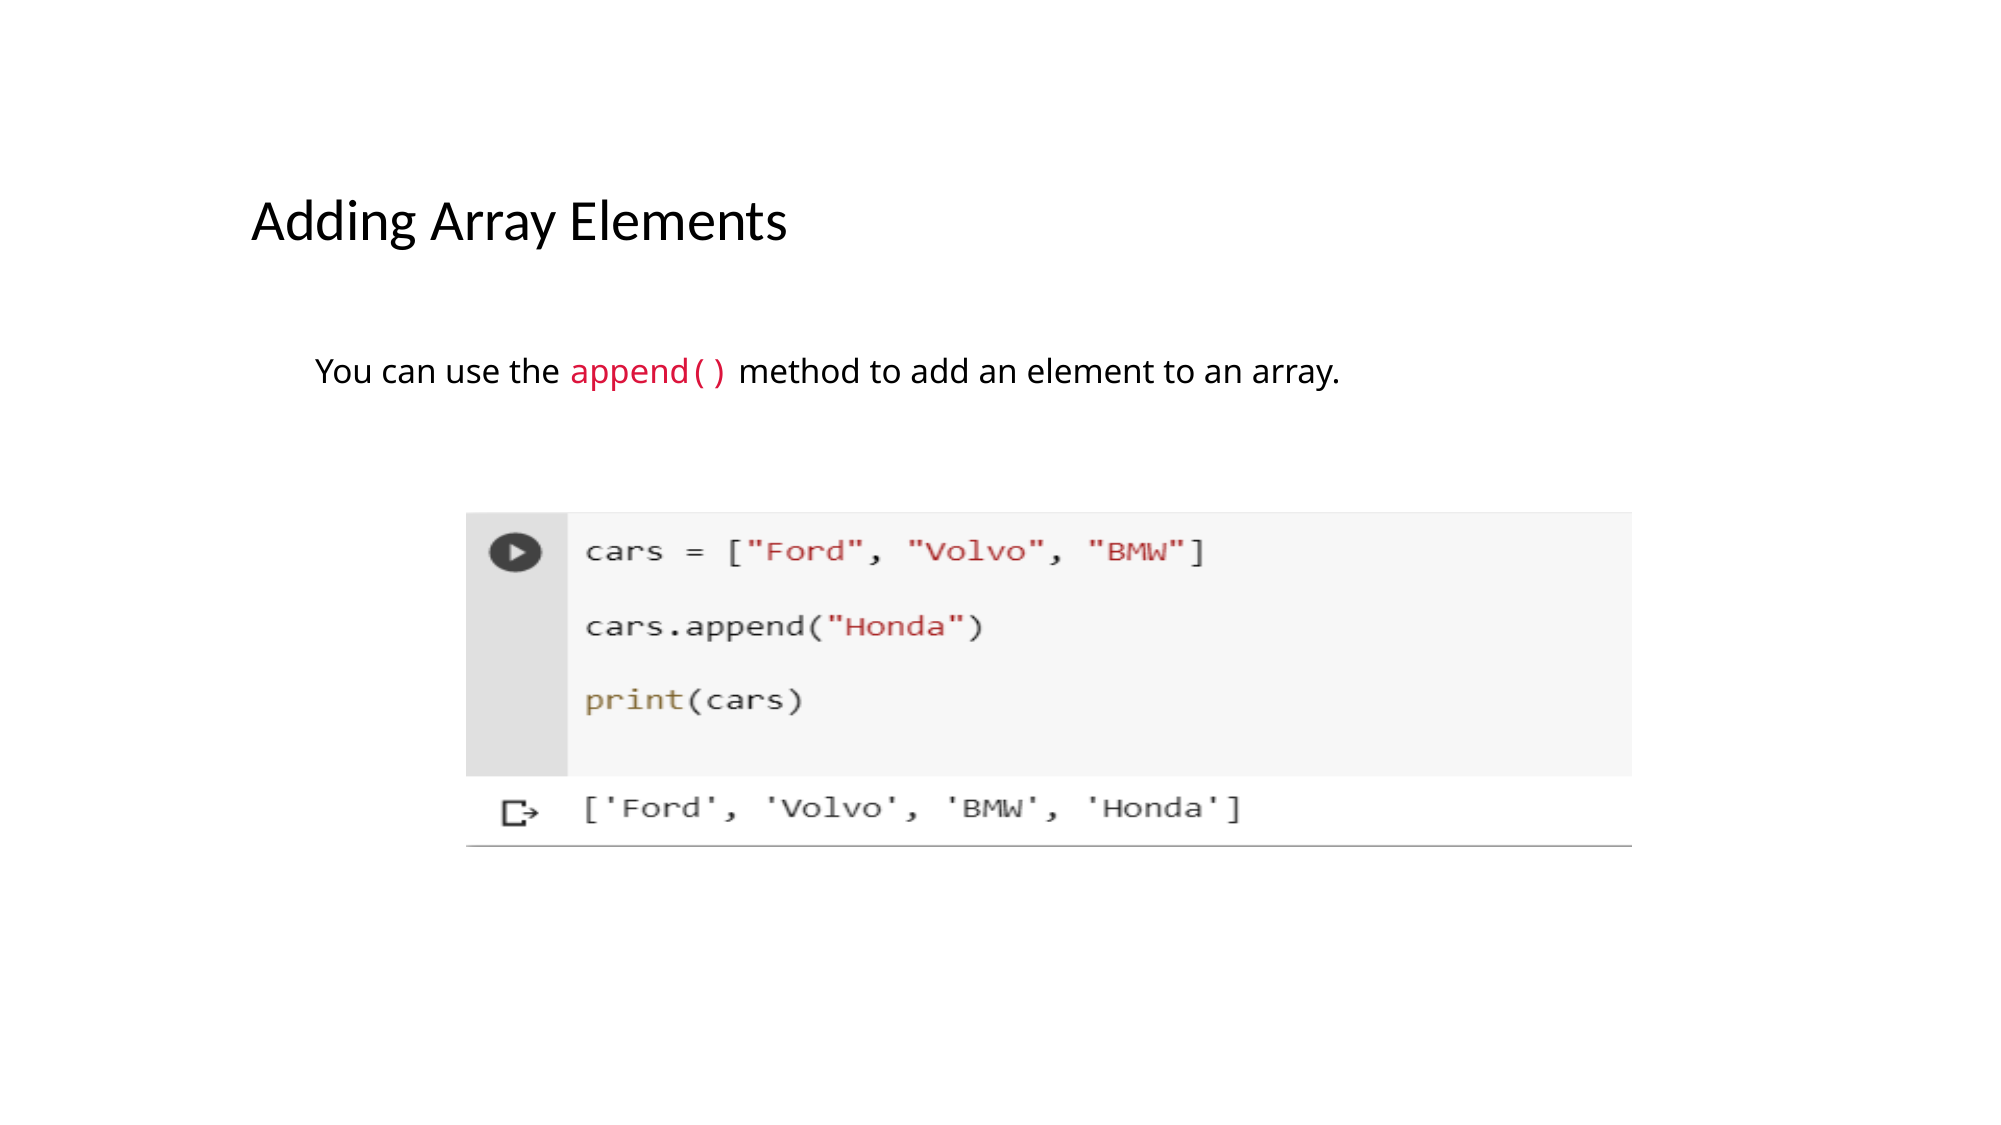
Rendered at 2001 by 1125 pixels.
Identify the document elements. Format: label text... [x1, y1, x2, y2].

picture [466, 512, 1632, 847]
text_box You can use the append() method to add an element to an array. [300, 343, 1750, 398]
text_box Adding Array Elements [236, 174, 804, 260]
